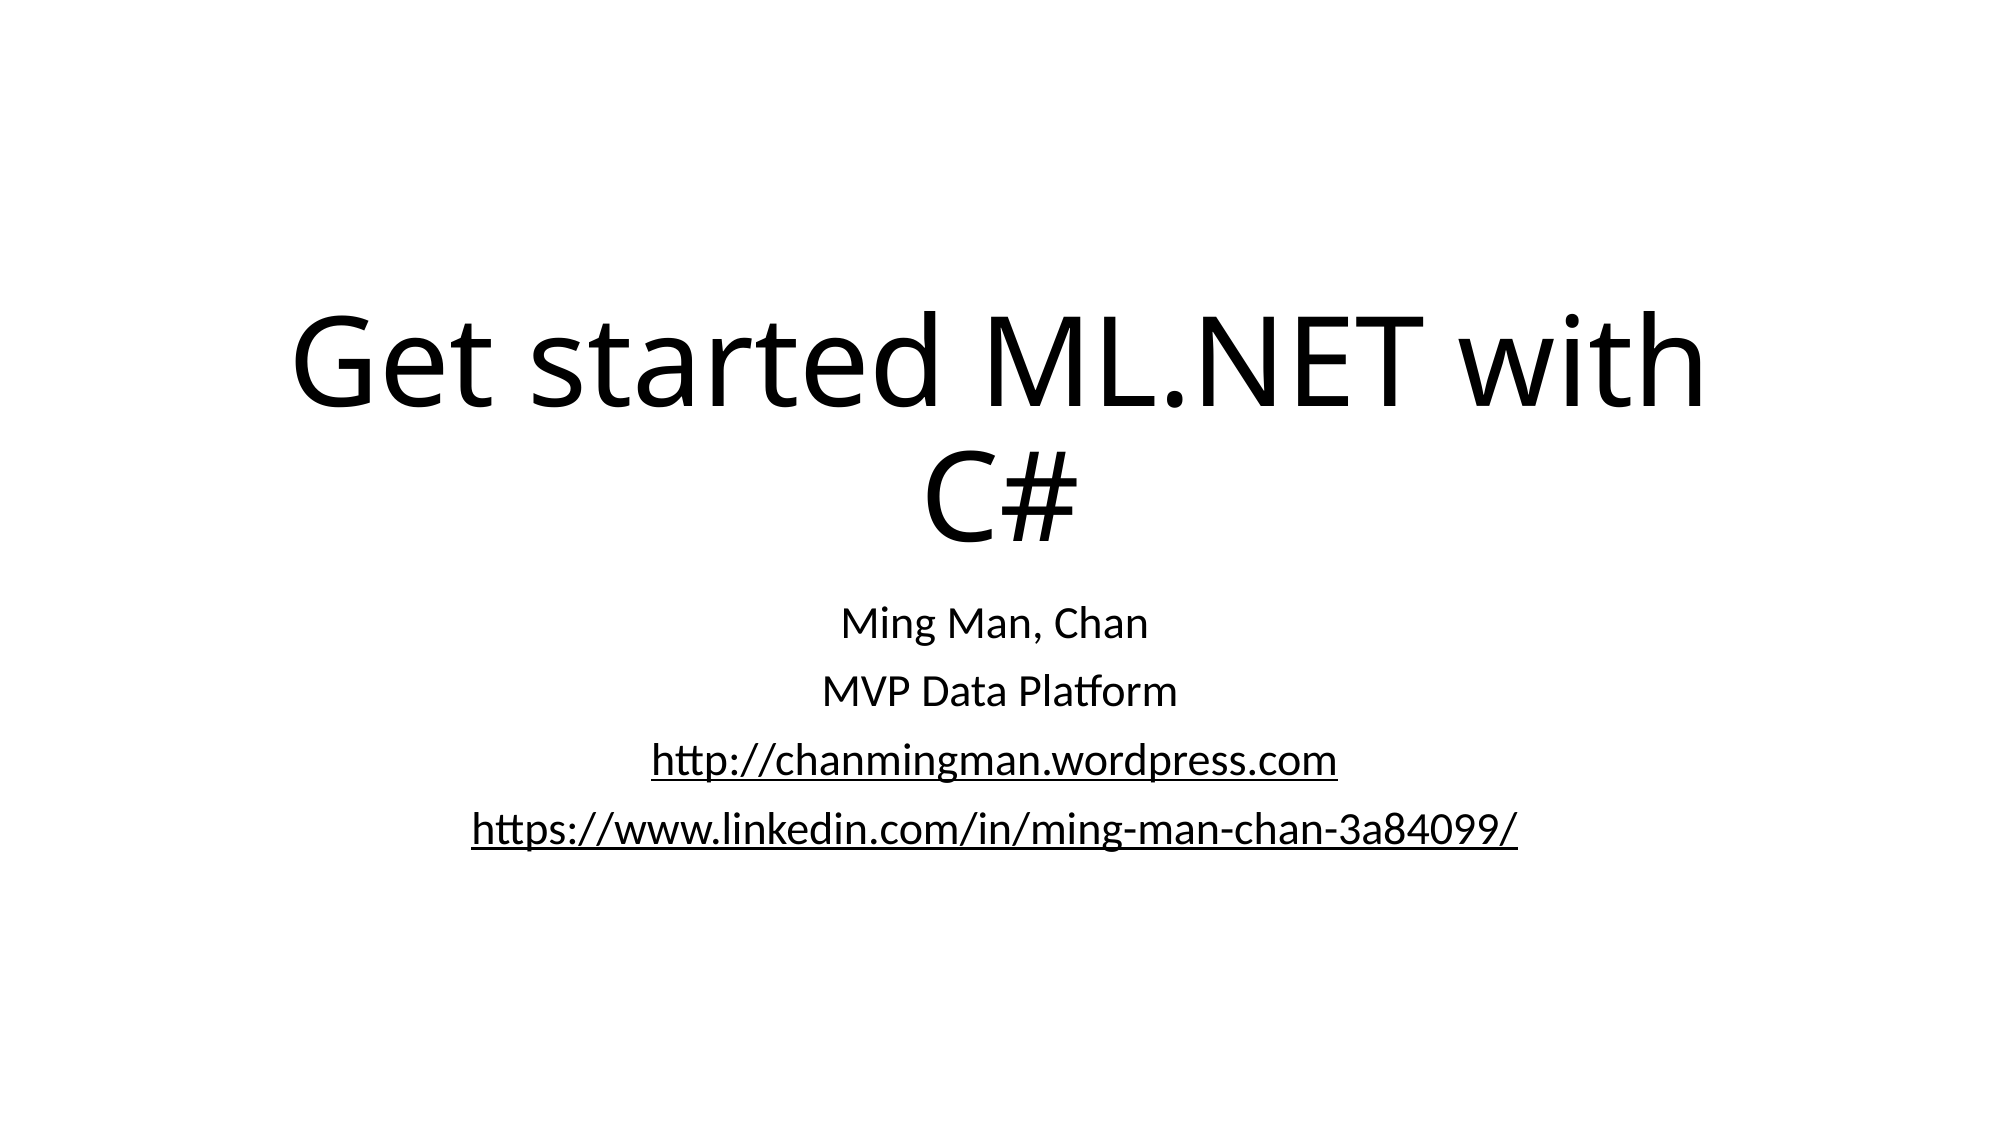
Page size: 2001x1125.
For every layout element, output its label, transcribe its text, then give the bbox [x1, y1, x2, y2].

subtitle Ming Man, Chan MVP Data Platform http://chanmingman.wordpress.com https://www.linkedin.com/in/ming-man-chan-3a84099/ [249, 590, 1750, 863]
title Get started ML.NET with C# [249, 184, 1750, 576]
